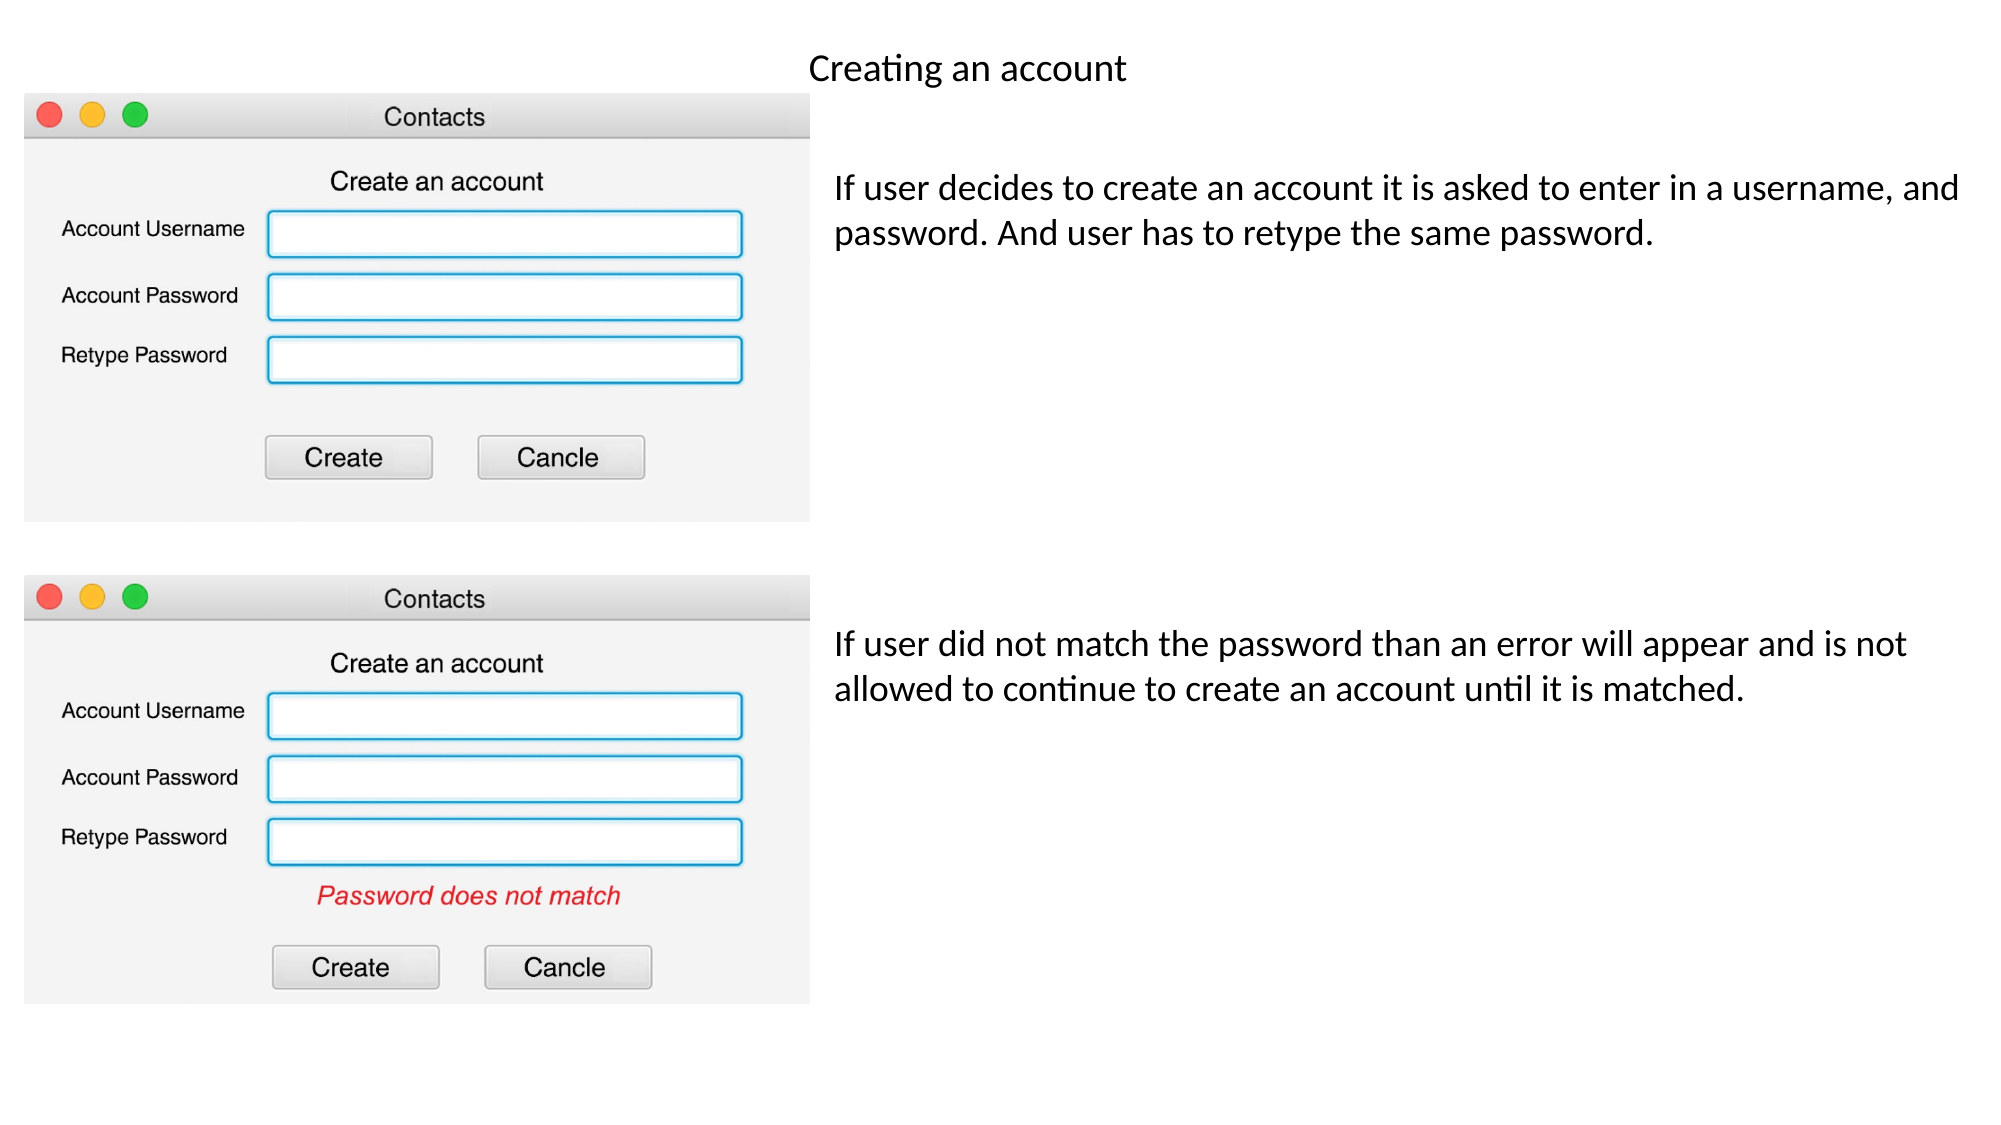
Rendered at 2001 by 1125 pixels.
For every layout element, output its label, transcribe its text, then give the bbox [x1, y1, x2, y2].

picture [24, 93, 810, 522]
picture [24, 575, 810, 1005]
text_box If user did not match the password than an error will appear and is not allowed to continue to create an account until it is matched. [819, 611, 2000, 717]
text_box If user decides to create an account it is asked to enter in a username, and password. And user has to retype the same password. [819, 155, 2000, 260]
list Creating an account [793, 39, 1171, 124]
